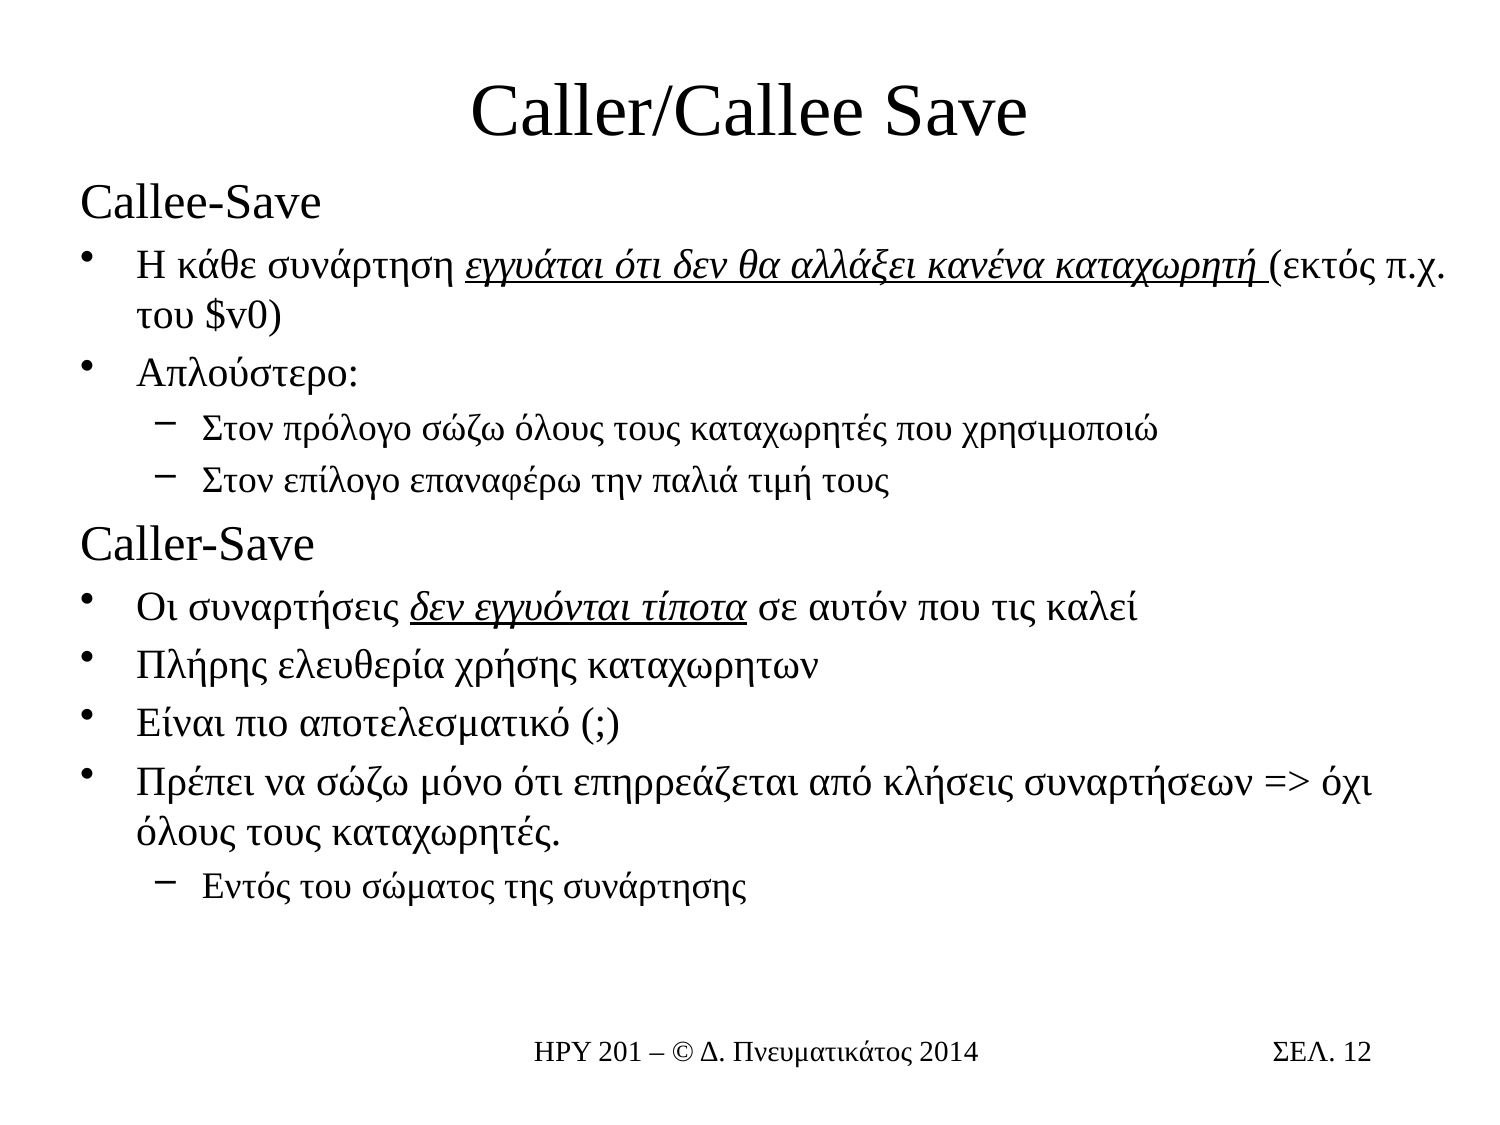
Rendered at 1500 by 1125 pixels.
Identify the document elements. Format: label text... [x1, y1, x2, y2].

title Caller/Callee Save [112, 42, 1388, 160]
slide_number ΣΕΛ. 12 [1074, 1024, 1388, 1101]
text_box Callee-Save Η κάθε συνάρτηση εγγυάται ότι δεν θα αλλάξει κανένα καταχωρητή (εκτός π.χ. του $v0) Απλούστερο: Στον πρόλογο σώζω όλους τους καταχωρητές που χρησιμοποιώ Στον επίλογο επαναφέρω την παλιά τιμή τους Caller-Save Οι συναρτήσεις δεν εγγυόνται τίποτα σε αυτόν που τις καλεί Πλήρης ελευθερία χρήσης καταχωρητων Είναι πιο αποτελεσματικό (;) Πρέπει να σώζω μόνο ότι επηρρεάζεται από κλήσεις συναρτήσεων => όχι όλους τους καταχωρητές. Εντός του σώματος της συνάρτησης [64, 160, 1471, 1012]
footer ΗΡΥ 201 – © Δ. Πνευματικάτος 2014 [449, 1024, 1063, 1101]
